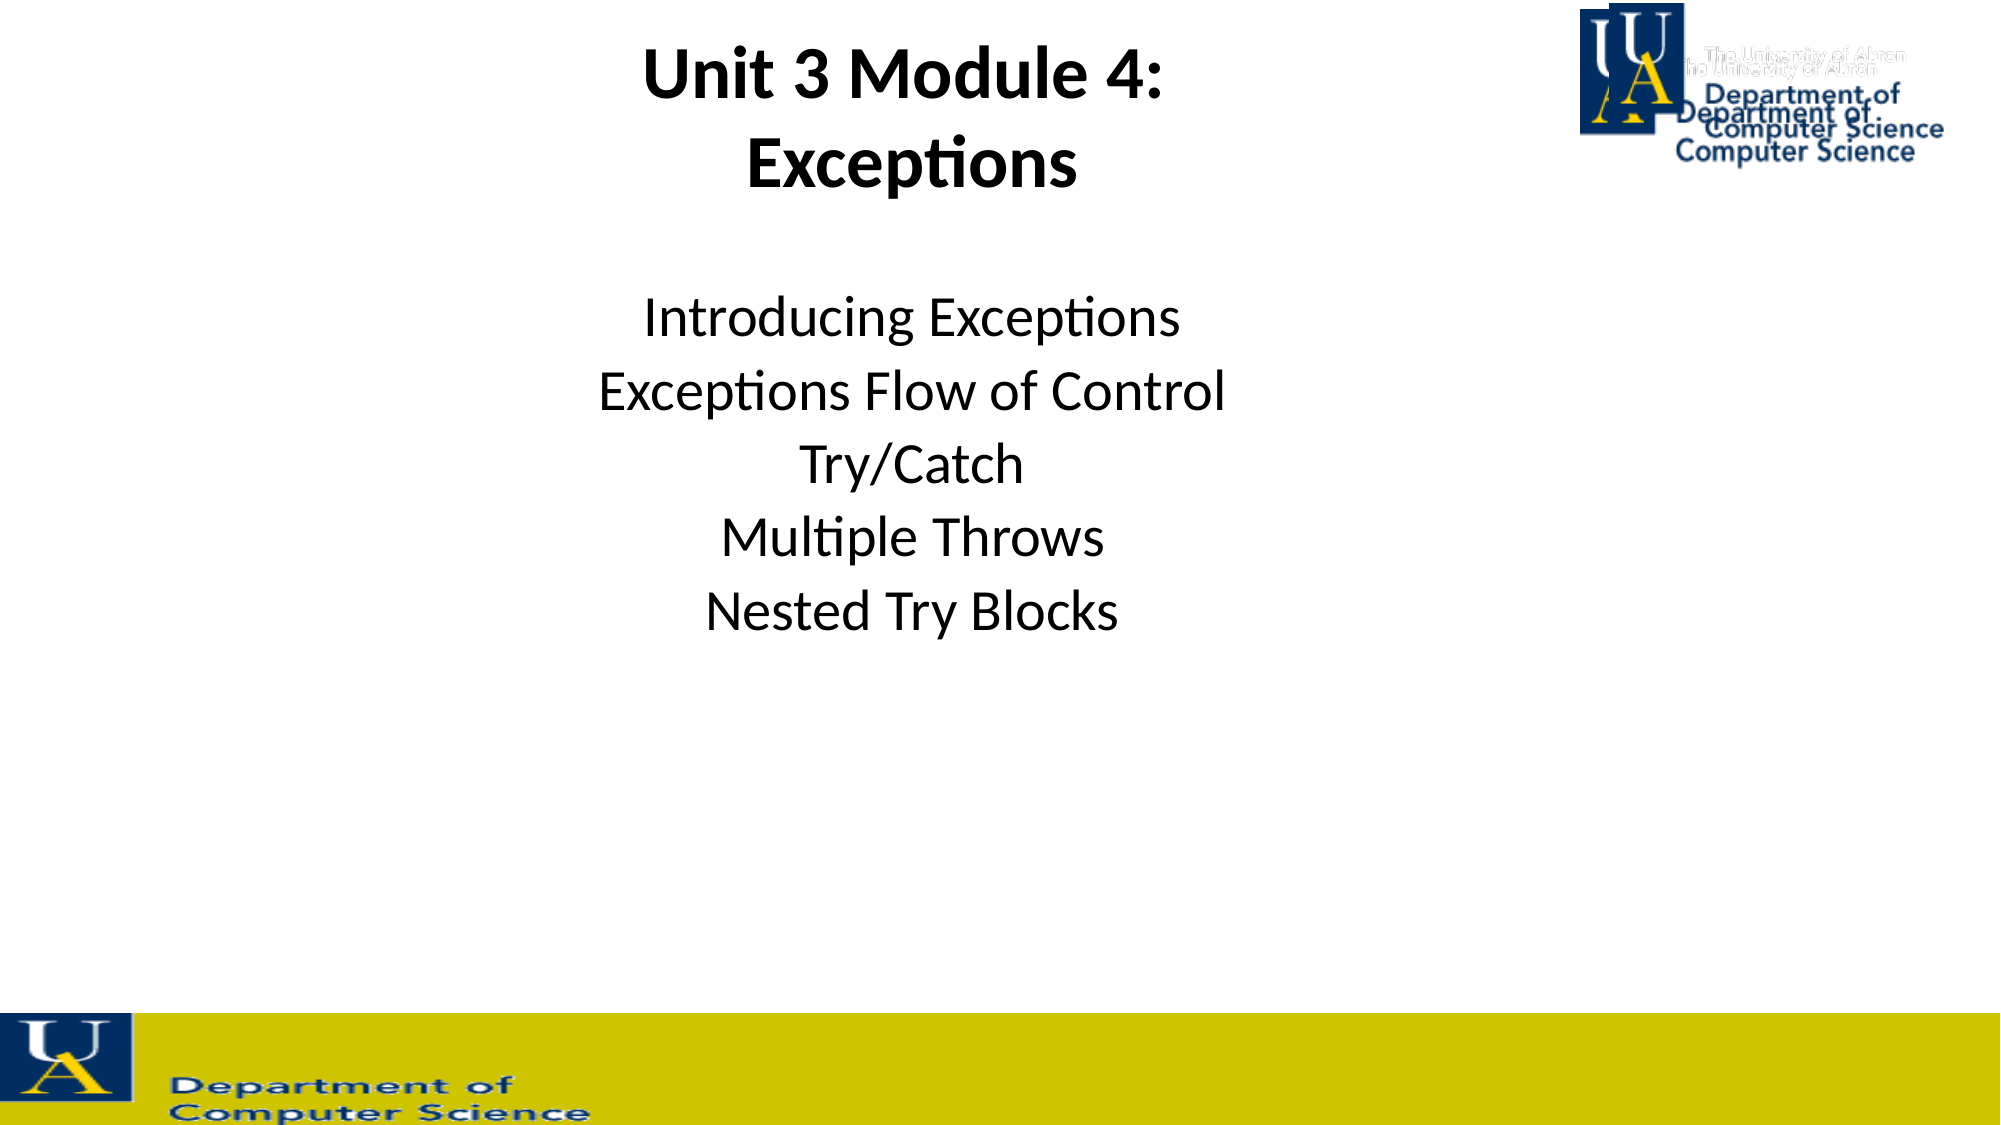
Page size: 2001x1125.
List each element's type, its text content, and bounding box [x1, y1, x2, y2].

subtitle Unit 3 Module 4: Exceptions Introducing Exceptions Exceptions Flow of Control Try/Catch Multiple Throws Nested Try Blocks [337, 37, 1488, 975]
picture [0, 1013, 2000, 1125]
picture [1580, 3, 2001, 198]
